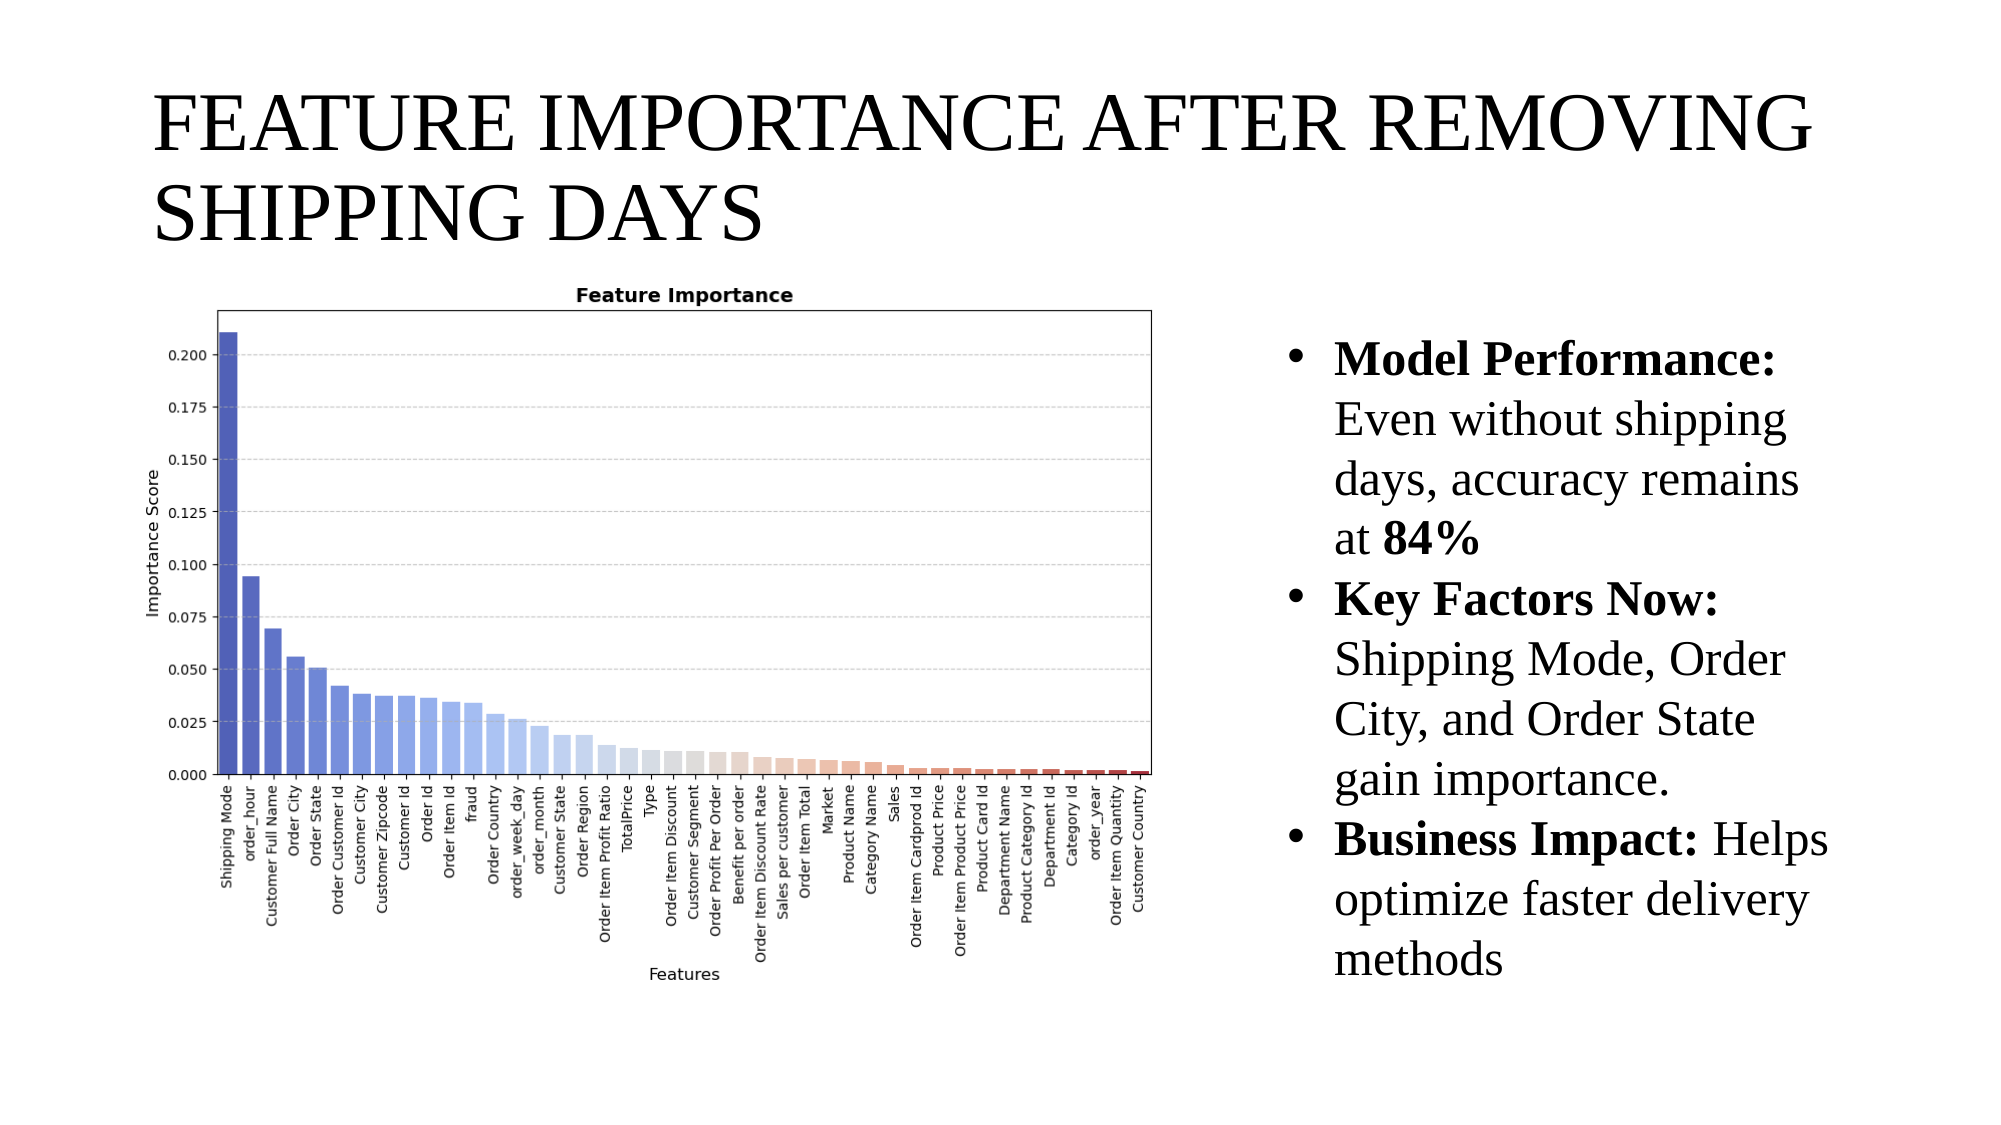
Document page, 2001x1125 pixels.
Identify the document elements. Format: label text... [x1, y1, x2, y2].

title FEATURE IMPORTANCE AFTER REMOVING SHIPPING DAYS [137, 59, 1863, 278]
text_box Model Performance: Even without shipping days, accuracy remains at 84% Key Factors Now: Shipping Mode, Order City, and Order State gain importance. Business Impact: Helps optimize faster delivery methods [1272, 317, 1863, 993]
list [137, 277, 1160, 992]
